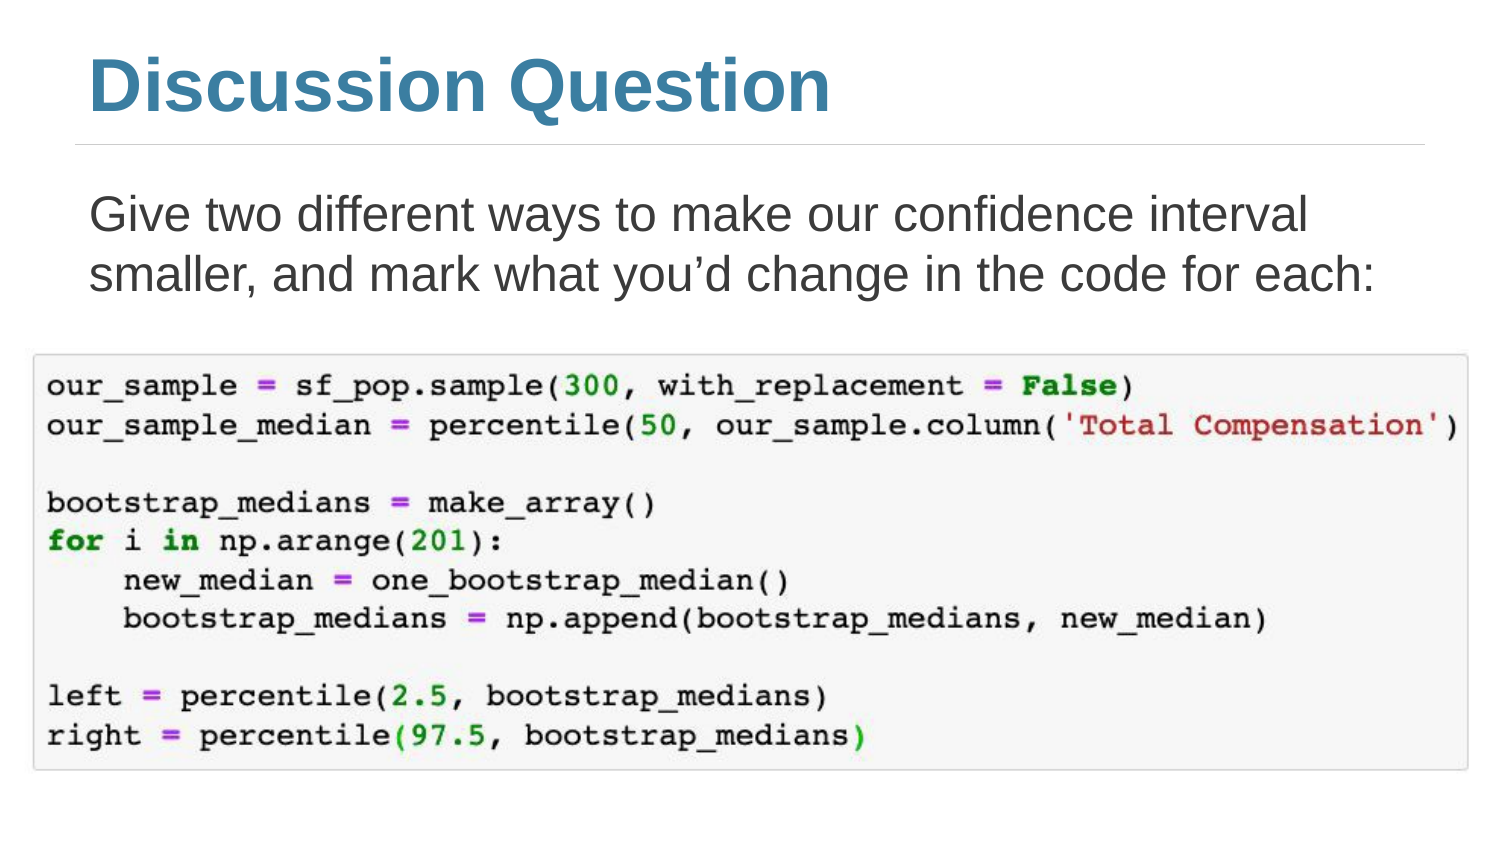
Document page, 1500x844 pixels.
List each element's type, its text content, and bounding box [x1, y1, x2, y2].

text_box Give two different ways to make our confidence interval smaller, and mark what you’d change in the code for each: [86, 179, 1383, 302]
text_box [24, 348, 1475, 780]
text_box Discussion Question [86, 34, 837, 127]
